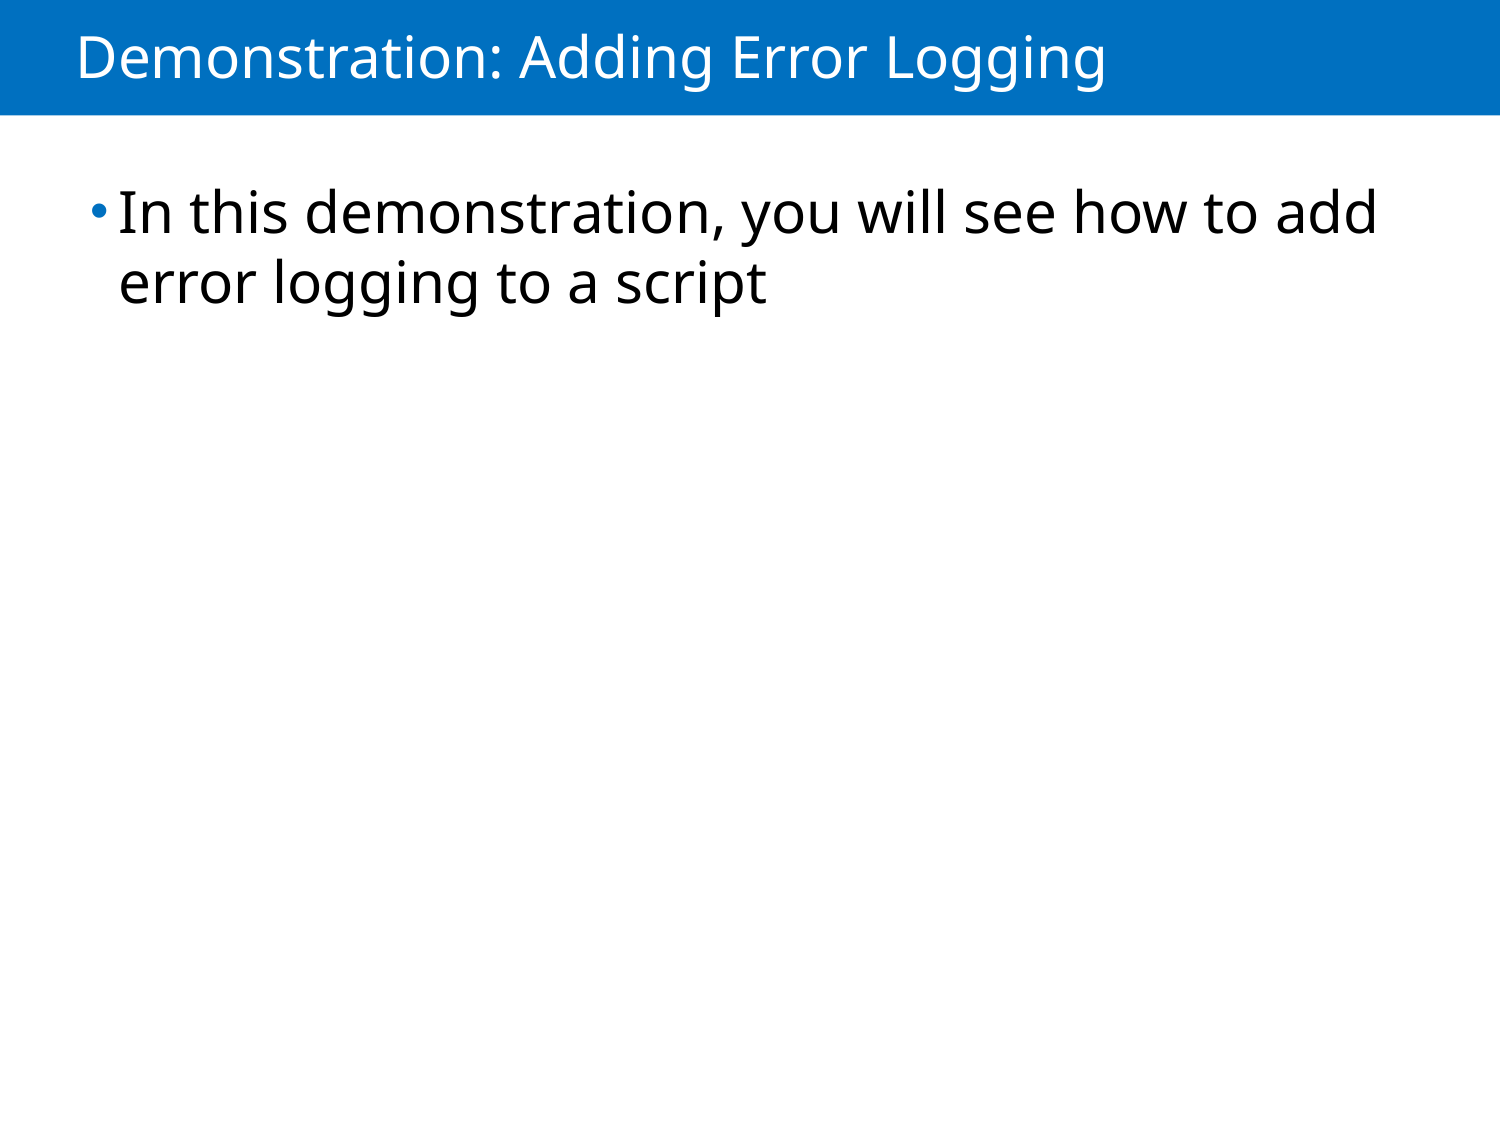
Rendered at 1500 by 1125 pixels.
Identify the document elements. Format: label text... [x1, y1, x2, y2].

text_box In this demonstration, you will see how to add error logging to a script [75, 167, 1408, 1012]
title Demonstration: Adding Error Logging [75, 0, 1351, 122]
